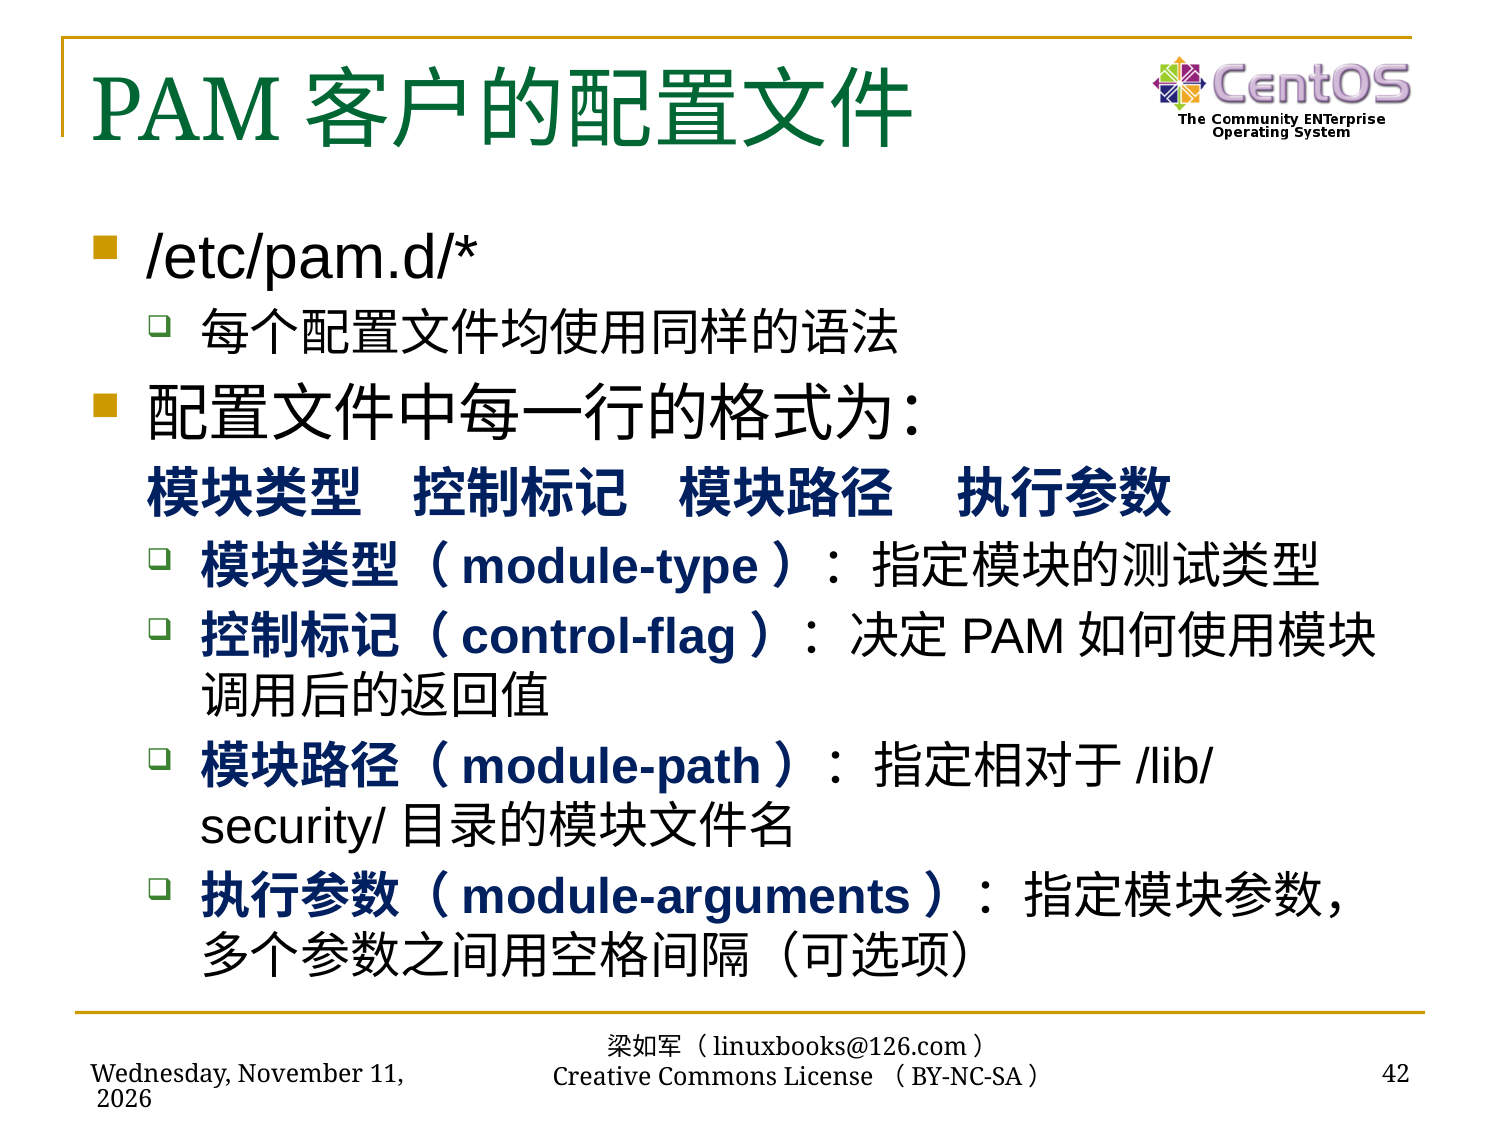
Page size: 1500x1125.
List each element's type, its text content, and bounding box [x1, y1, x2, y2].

title PAM客户的配置文件 [74, 45, 1426, 207]
footer 梁如军（linuxbooks@126.com） Creative Commons License（BY-NC-SA） [359, 1022, 1247, 1099]
slide_number 42 [1074, 1023, 1426, 1100]
list /etc/pam.d/* 每个配置文件均使用同样的语法 配置文件中每一行的格式为： 模块类型 控制标记 模块路径 执行参数 模块类型（module-type）：指定模块的测试类型 控制标记（control-flag）：决定PAM如何使用模块调用后的返回值 模块路径（module-path）：指定相对于/lib/security/目录的模块文件名 执行参数（module-arguments）：指定模块参数，多个参数之间用空格间隔（可选项） [74, 207, 1426, 1006]
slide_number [74, 1023, 426, 1100]
